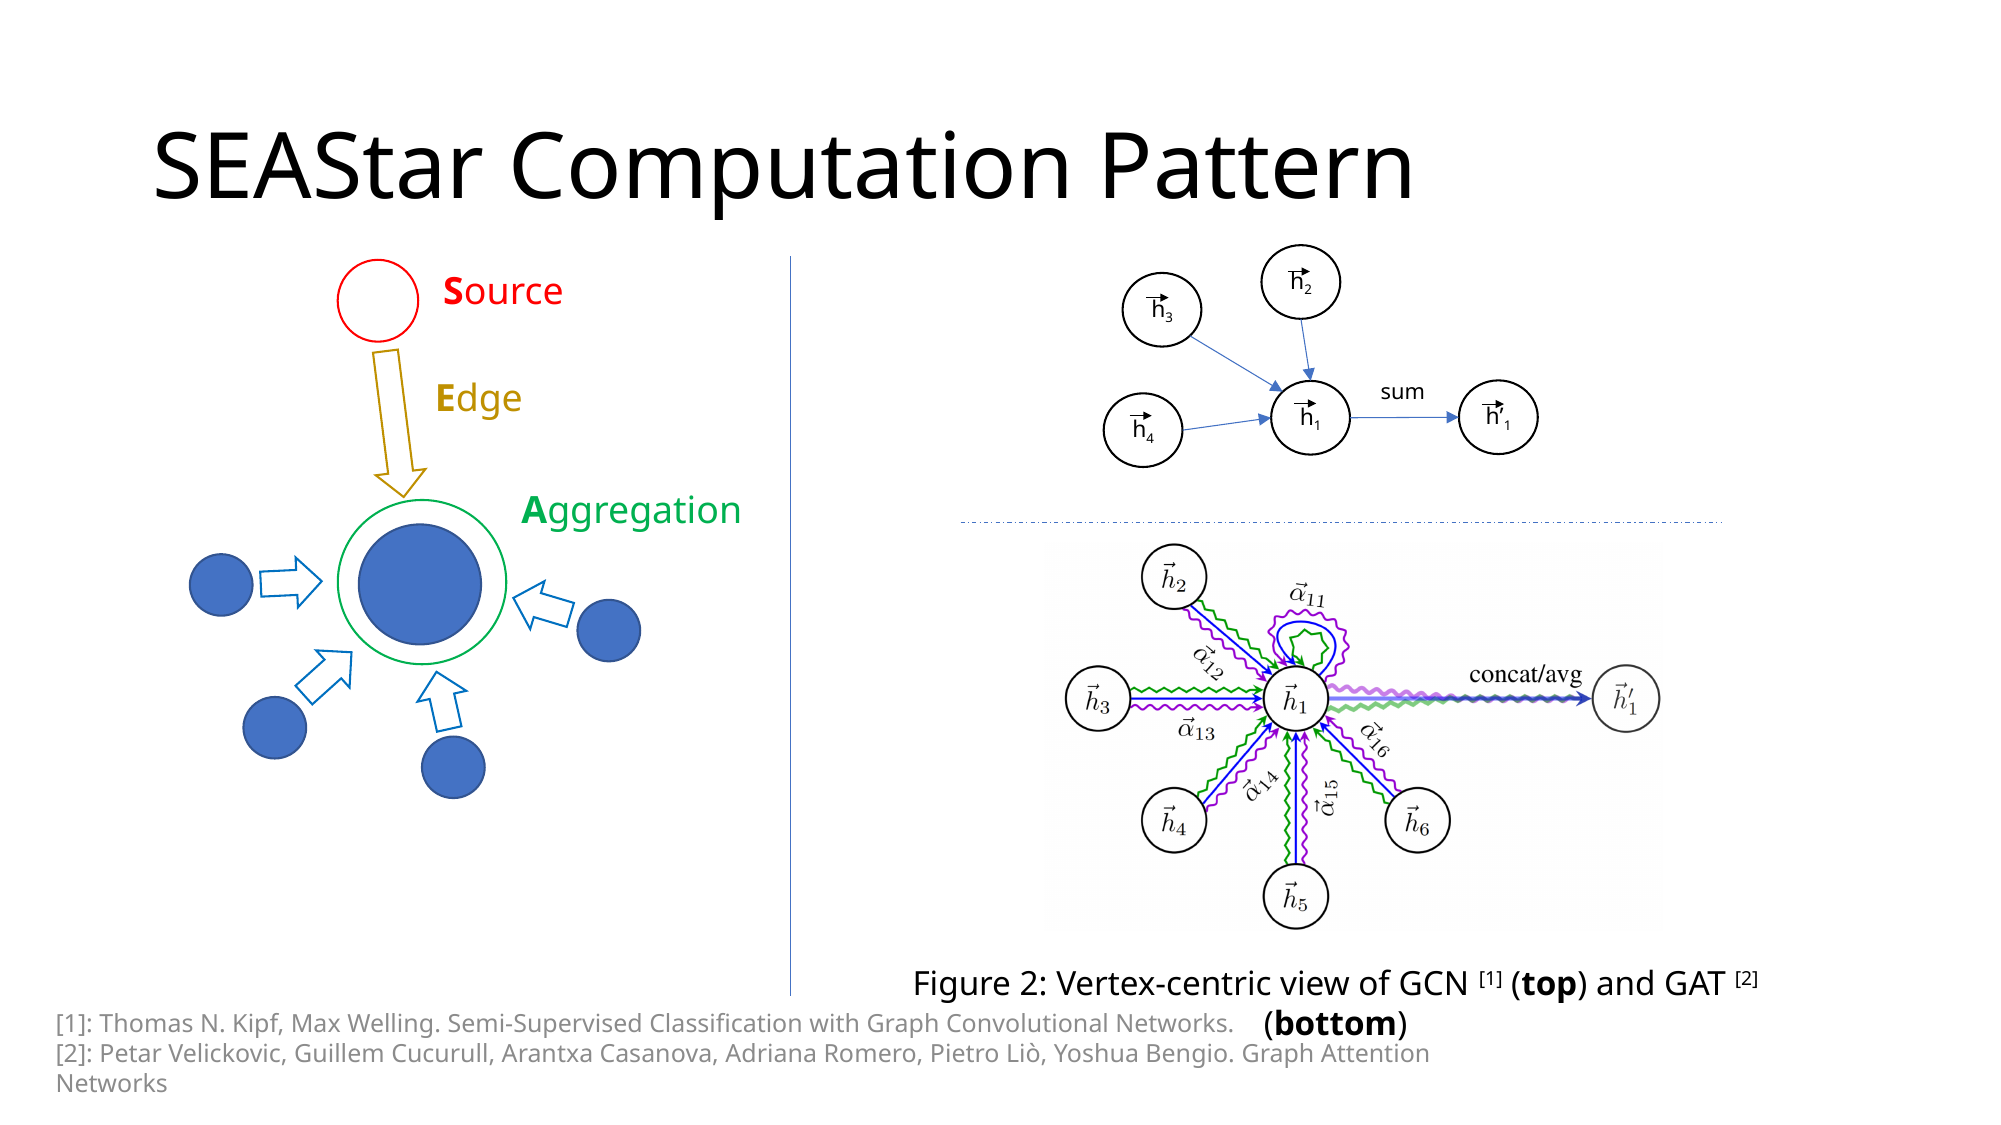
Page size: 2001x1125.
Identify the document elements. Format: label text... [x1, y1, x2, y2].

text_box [837, 245, 1834, 1011]
footer [1]: Thomas N. Kipf, Max Welling. Semi-Supervised Classification with Graph Convolutional Networks. [2]: Petar Velickovic, Guillem Cucurull, Arantxa Casanova, Adriana Romero, Pietro Liò, Yoshua Bengio. Graph Attention Networks [40, 1022, 1459, 1083]
title SEAStar Computation Pattern [137, 59, 1863, 278]
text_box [189, 259, 774, 799]
